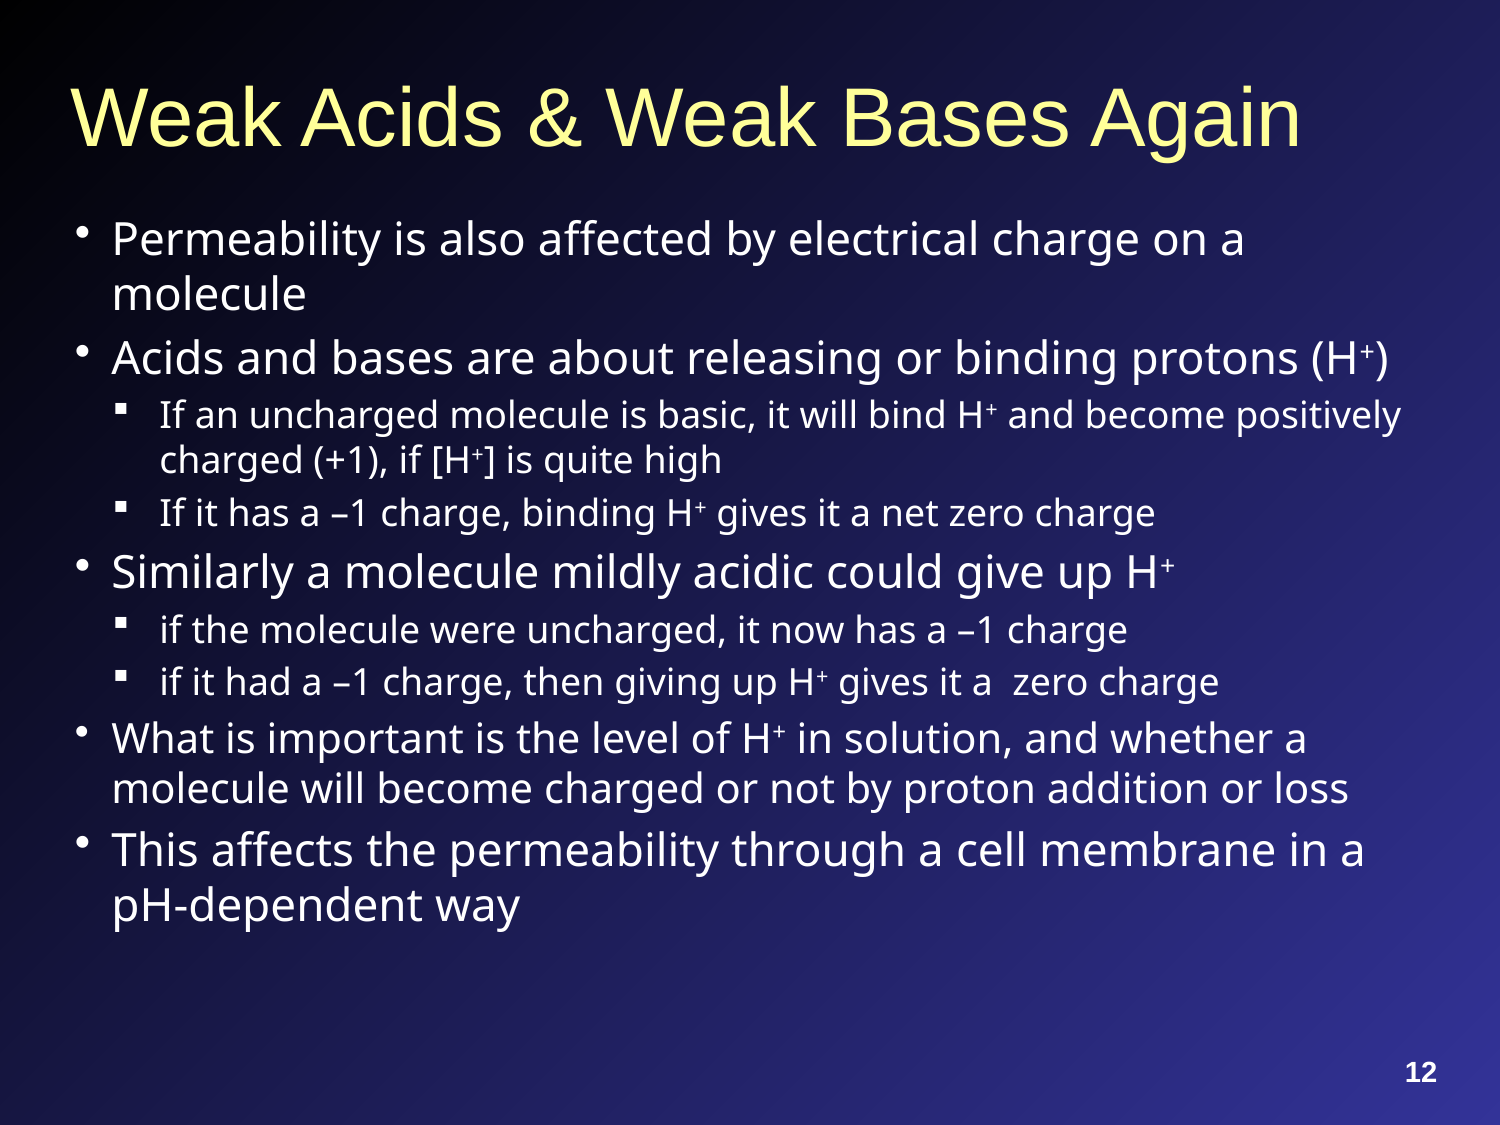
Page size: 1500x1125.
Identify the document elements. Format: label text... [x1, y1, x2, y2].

slide_number 12 [1102, 1041, 1453, 1102]
title Weak Acids & Weak Bases Again [55, 54, 1435, 172]
list Permeability is also affected by electrical charge on a molecule Acids and bases are about releasing or binding protons (H+) If an uncharged molecule is basic, it will bind H+ and become positively charged (+1), if [H+] is quite high If it has a –1 charge, binding H+ gives it a net zero charge Similarly a molecule mildly acidic could give up H+ if the molecule were uncharged, it now has a –1 charge if it had a –1 charge, then giving up H+ gives it a zero charge What is important is the level of H+ in solution, and whether a molecule will become charged or not by proton addition or loss This affects the permeability through a cell membrane in a pH-dependent way [59, 202, 1437, 1006]
